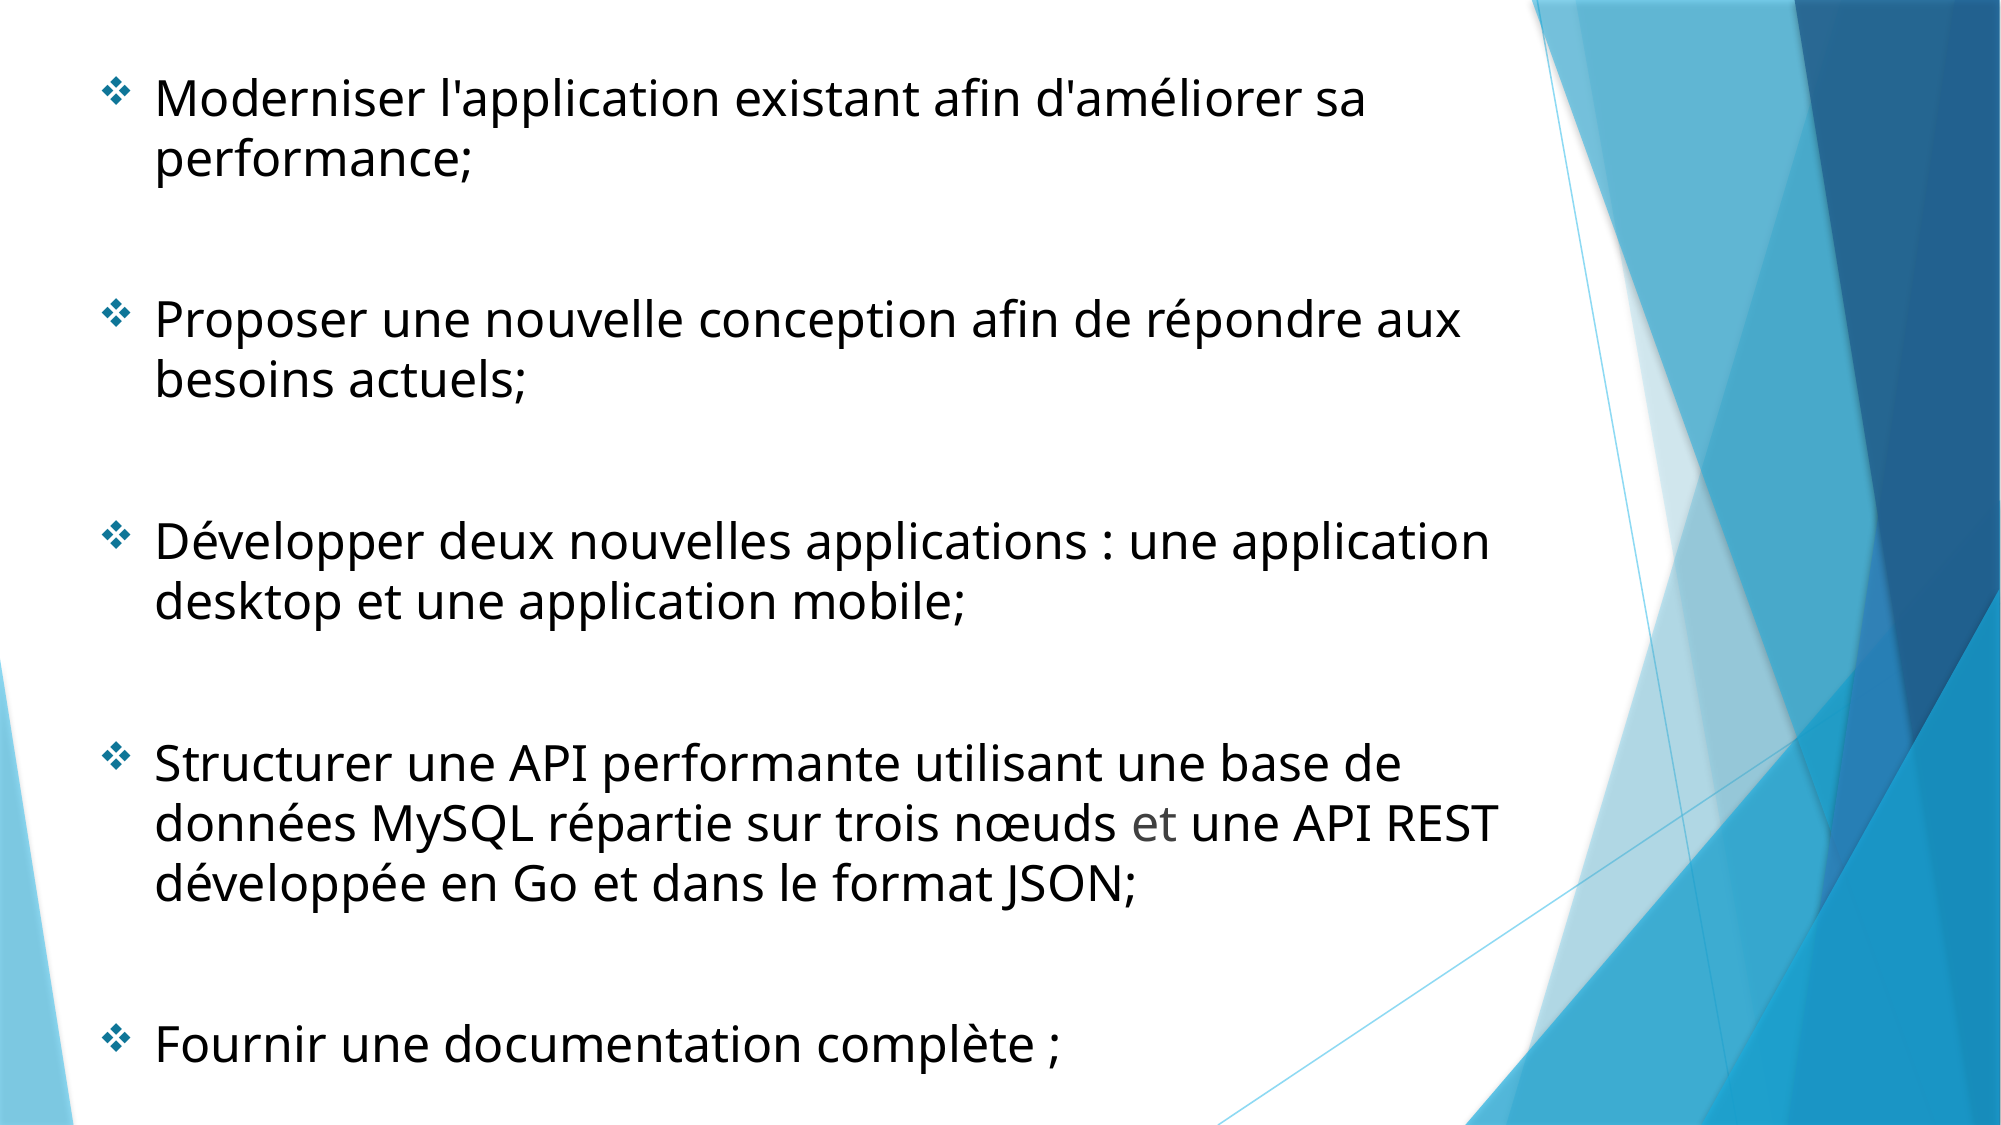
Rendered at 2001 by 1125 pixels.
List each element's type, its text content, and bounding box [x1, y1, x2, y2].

list Moderniser l'application existant afin d'améliorer sa performance; Proposer une nouvelle conception afin de répondre aux besoins actuels; Développer deux nouvelles applications : une application desktop et une application mobile; Structurer une API performante utilisant une base de données MySQL répartie sur trois nœuds et une API REST développée en Go et dans le format JSON; Fournir une documentation complète ; [83, 58, 1603, 696]
